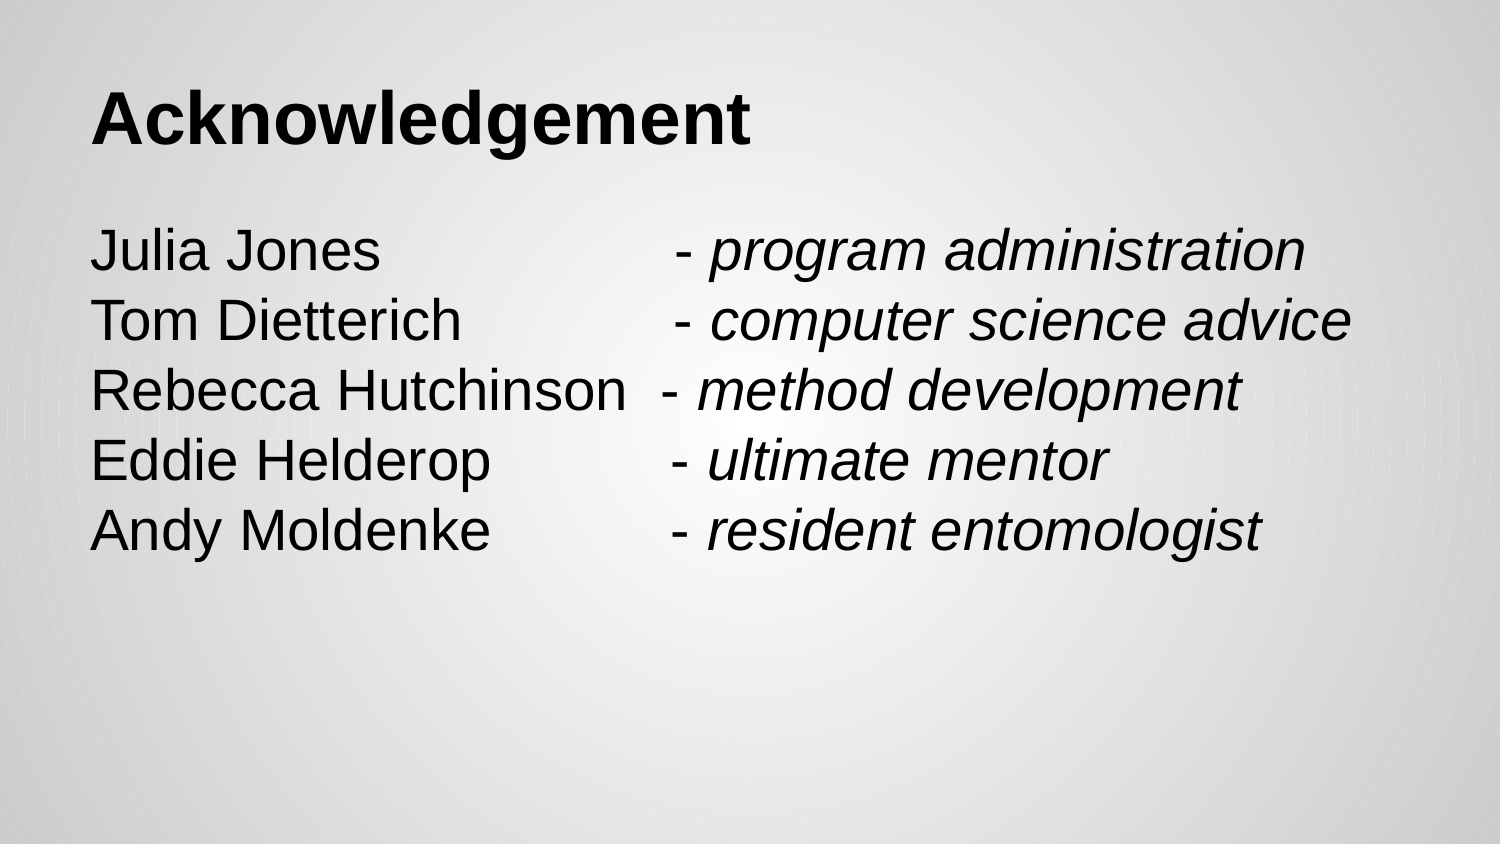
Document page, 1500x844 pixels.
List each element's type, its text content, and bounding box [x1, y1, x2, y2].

title Acknowledgement [75, 33, 1425, 175]
list Julia Jones - program administration Tom Dietterich - computer science advice Rebecca Hutchinson - method development Eddie Helderop - ultimate mentor Andy Moldenke - resident entomologist [75, 196, 1425, 808]
